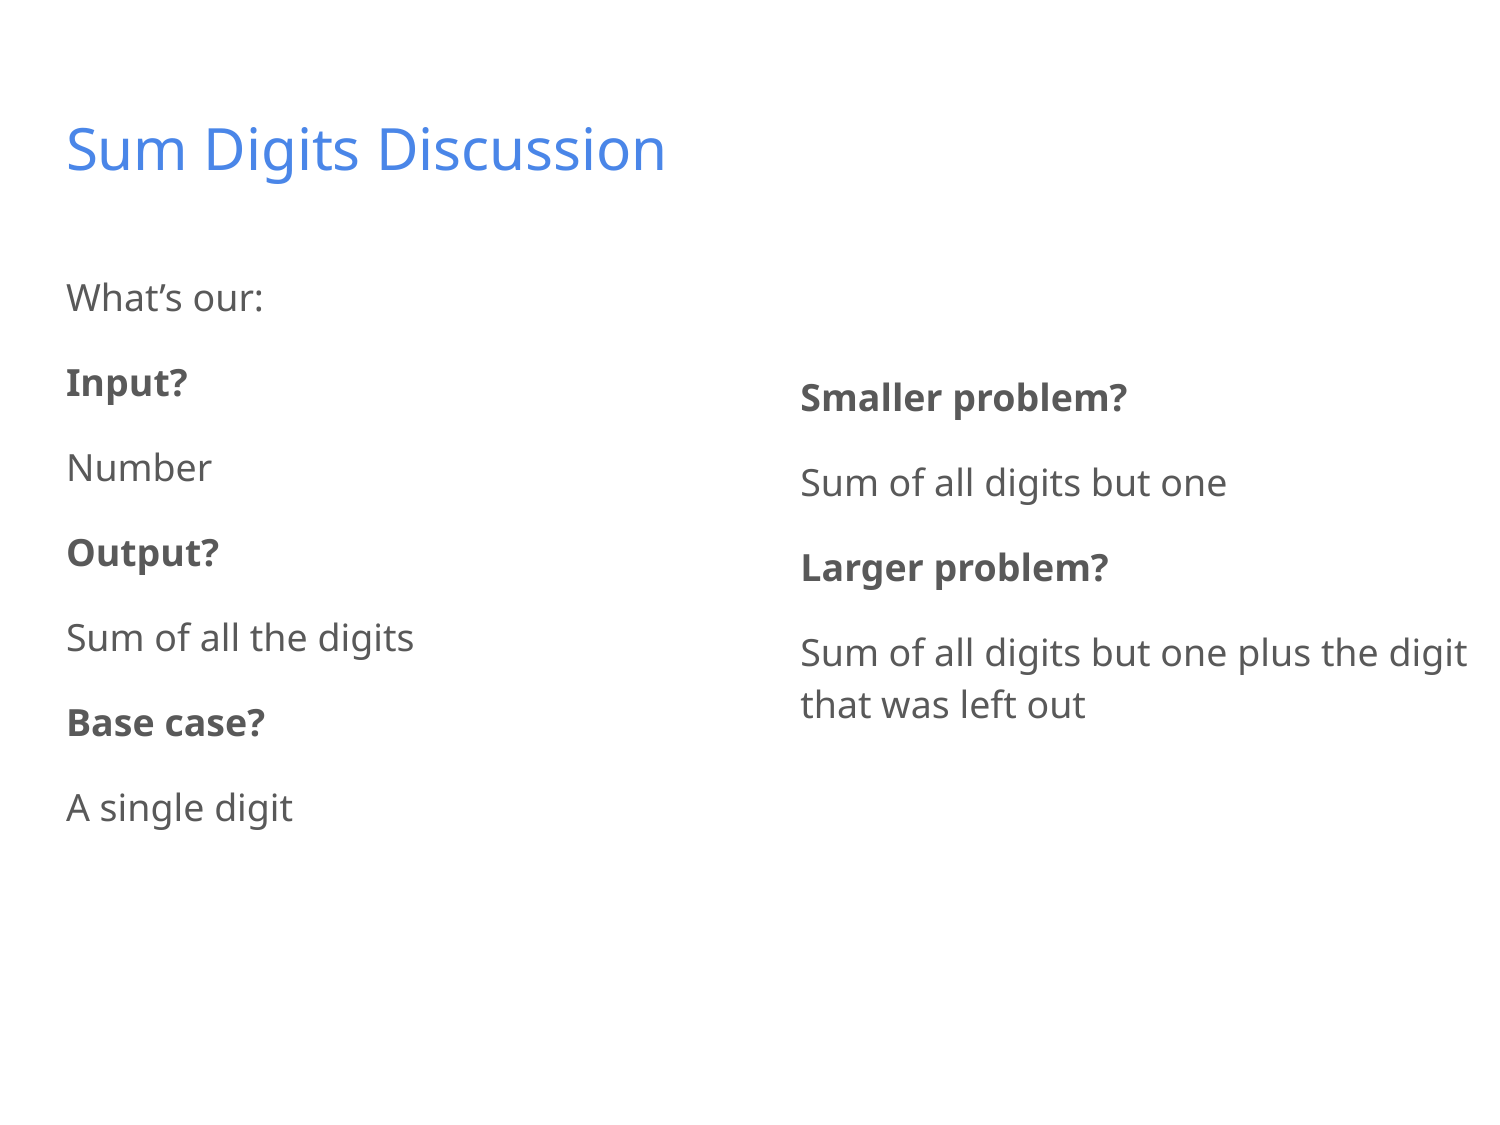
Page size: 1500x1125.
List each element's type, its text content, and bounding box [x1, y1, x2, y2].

title Sum Digits Discussion [51, 97, 1449, 223]
list What’s our: Input? Number Output? Sum of all the digits Base case? A single digit [51, 252, 750, 1000]
list Smaller problem? Sum of all digits but one Larger problem? Sum of all digits but one plus the digit that was left out [785, 352, 1485, 1100]
